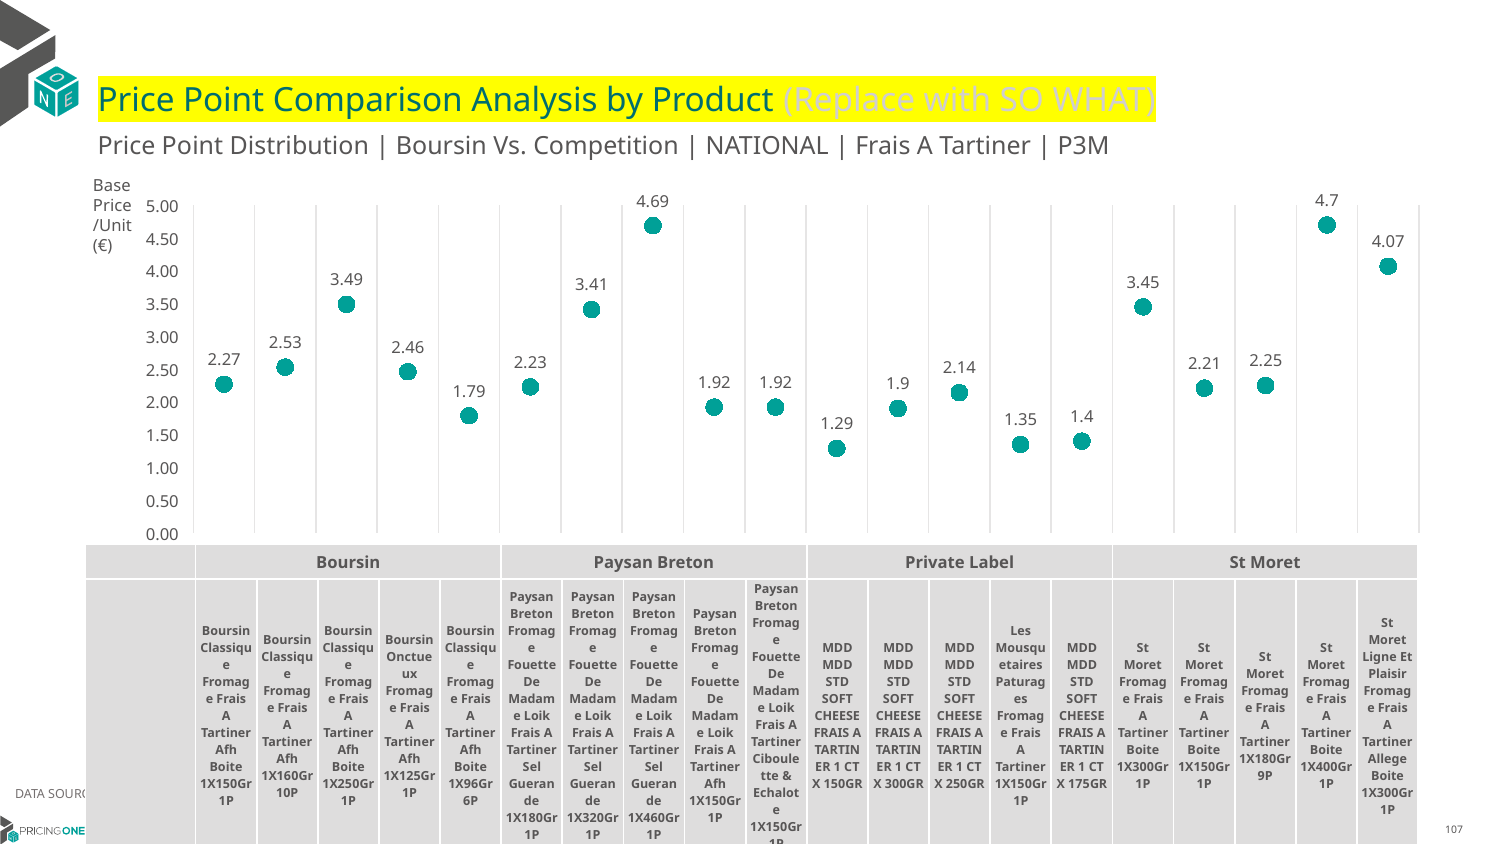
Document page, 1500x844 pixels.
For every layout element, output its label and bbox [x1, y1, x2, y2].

table_cell [991, 580, 1050, 844]
list [82, 127, 1418, 186]
table_cell [930, 580, 989, 844]
table_cell [196, 580, 256, 844]
table_cell [319, 580, 378, 844]
table_cell [1052, 580, 1112, 844]
table_cell [441, 580, 500, 844]
chart [120, 187, 1420, 547]
table_cell [258, 580, 317, 844]
table_cell [1174, 580, 1234, 844]
list [0, 776, 85, 814]
table_header [196, 547, 500, 578]
table_cell [1297, 580, 1356, 844]
table_header [502, 547, 806, 578]
table_header [1113, 547, 1417, 578]
table_cell [1236, 580, 1295, 844]
table_cell [624, 580, 684, 844]
table_cell [502, 580, 561, 844]
table_cell [869, 580, 928, 844]
table_cell [685, 580, 745, 844]
table_header [808, 547, 1112, 578]
table_cell [1358, 580, 1417, 844]
title [82, 0, 1418, 127]
table_cell [1113, 580, 1173, 844]
table_cell [747, 580, 806, 844]
table_cell [86, 580, 195, 844]
table_cell [563, 580, 623, 844]
table_cell [808, 580, 867, 844]
text_box [87, 169, 143, 260]
table_header [86, 545, 195, 578]
table_cell [380, 580, 439, 844]
slide_number [1419, 815, 1479, 844]
